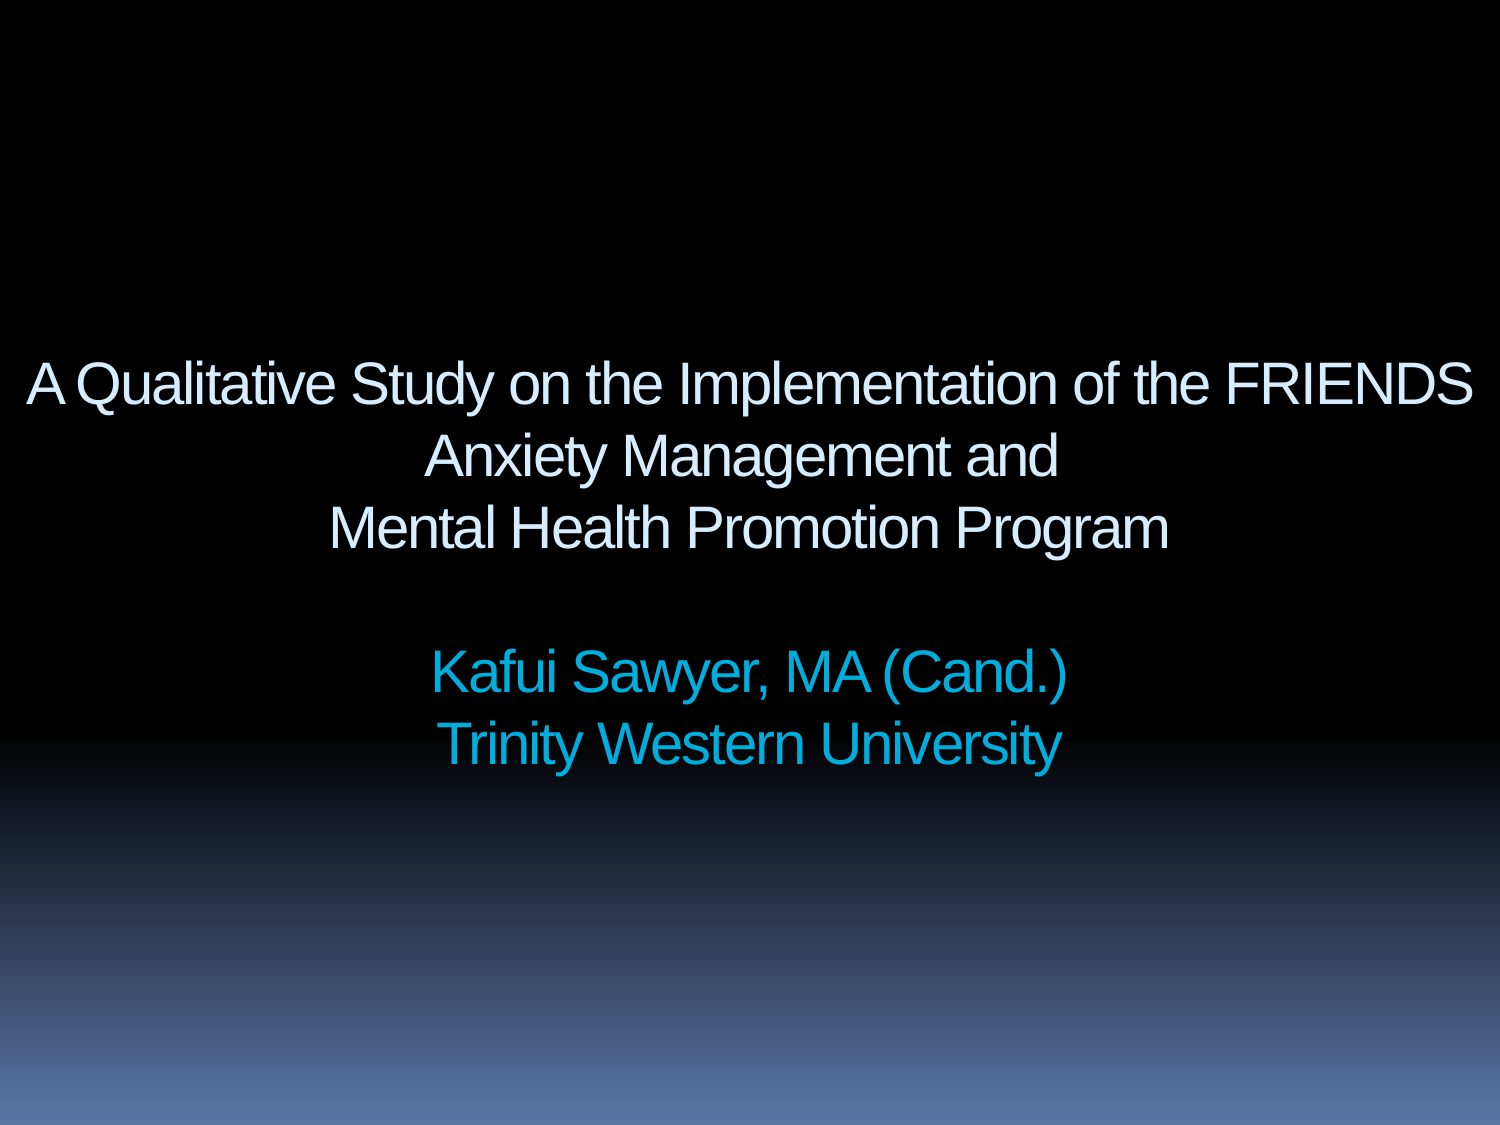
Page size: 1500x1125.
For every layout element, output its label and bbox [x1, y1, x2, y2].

text_box [0, 312, 1500, 788]
